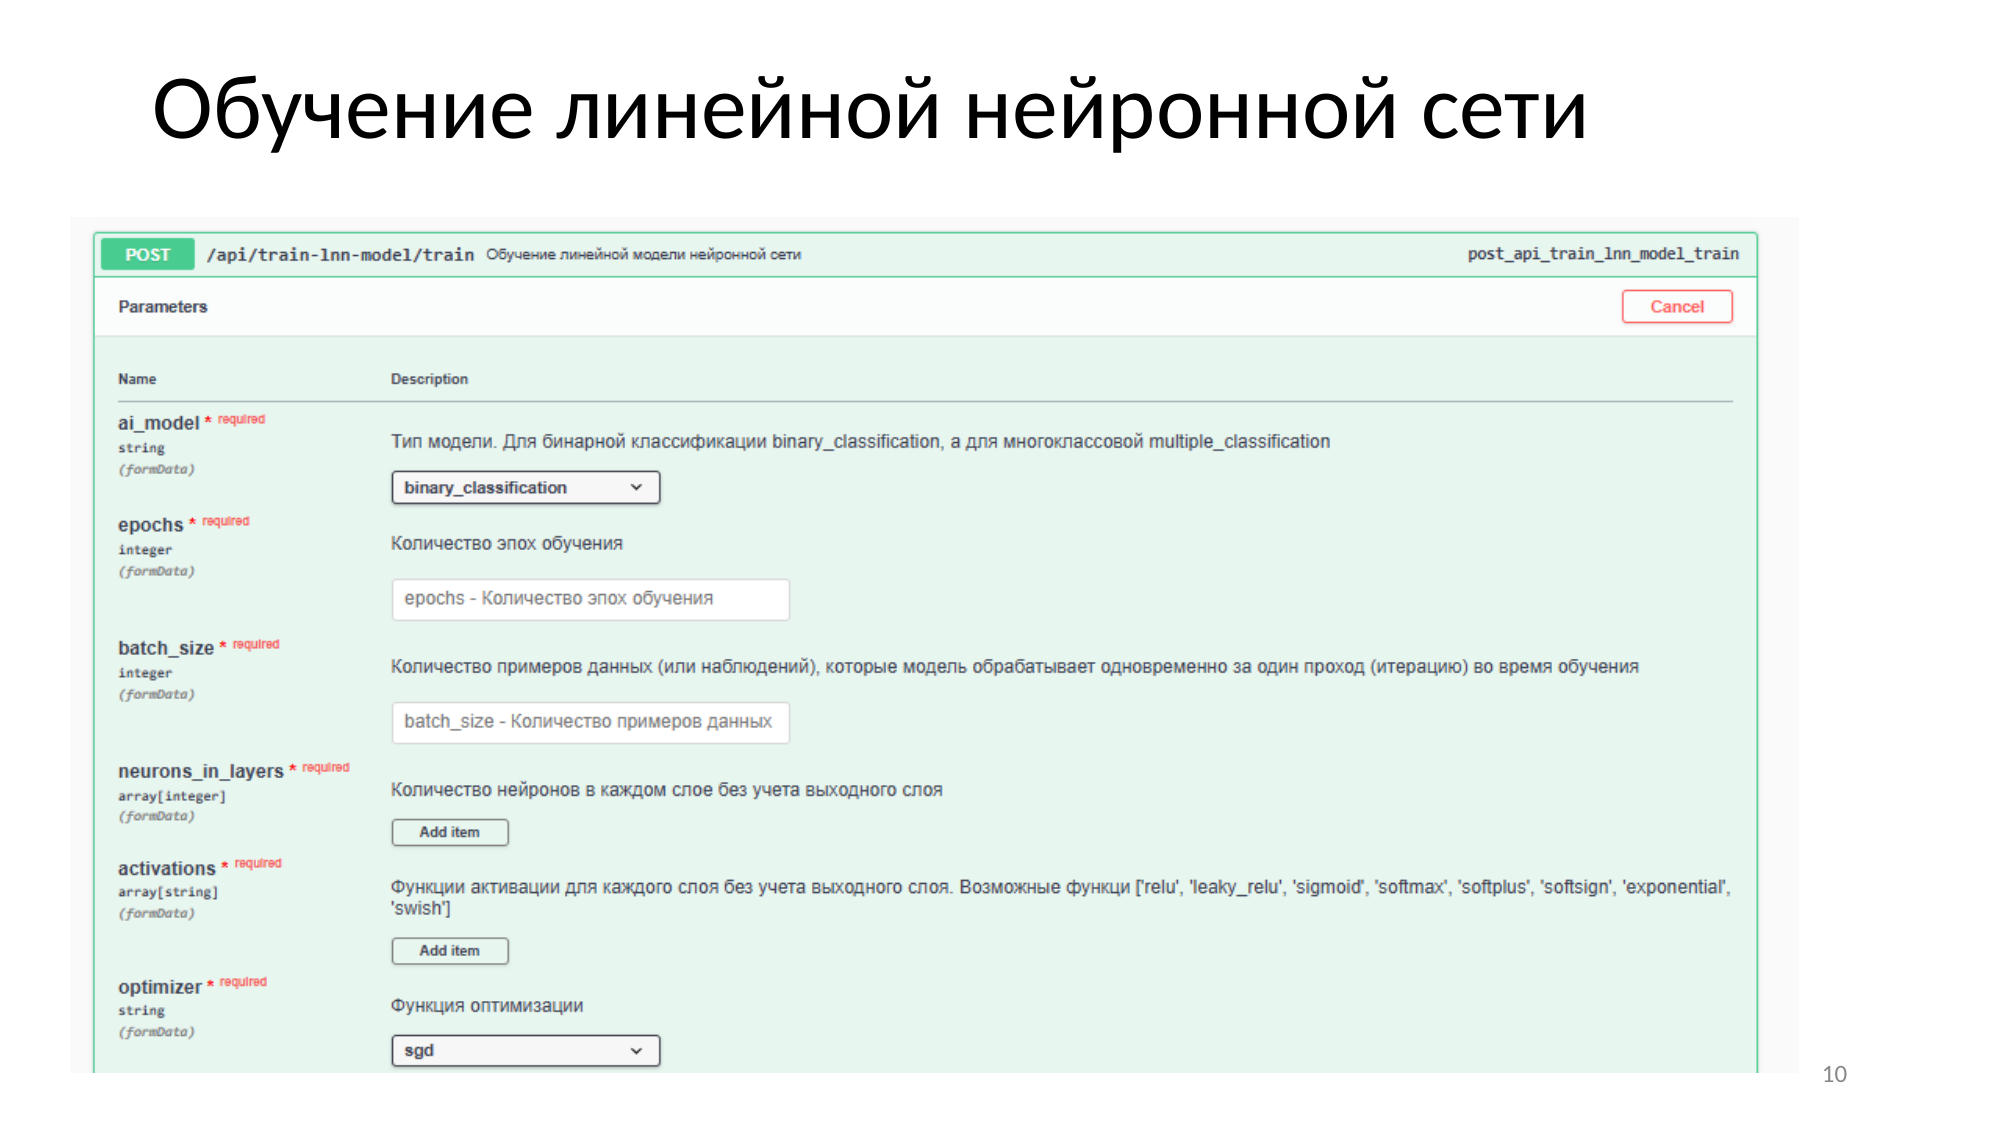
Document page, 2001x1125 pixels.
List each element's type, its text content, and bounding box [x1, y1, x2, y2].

picture [69, 217, 1799, 1073]
title Обучение линейной нейронной сети [137, 0, 1863, 218]
slide_number 10 [1412, 1042, 1863, 1103]
